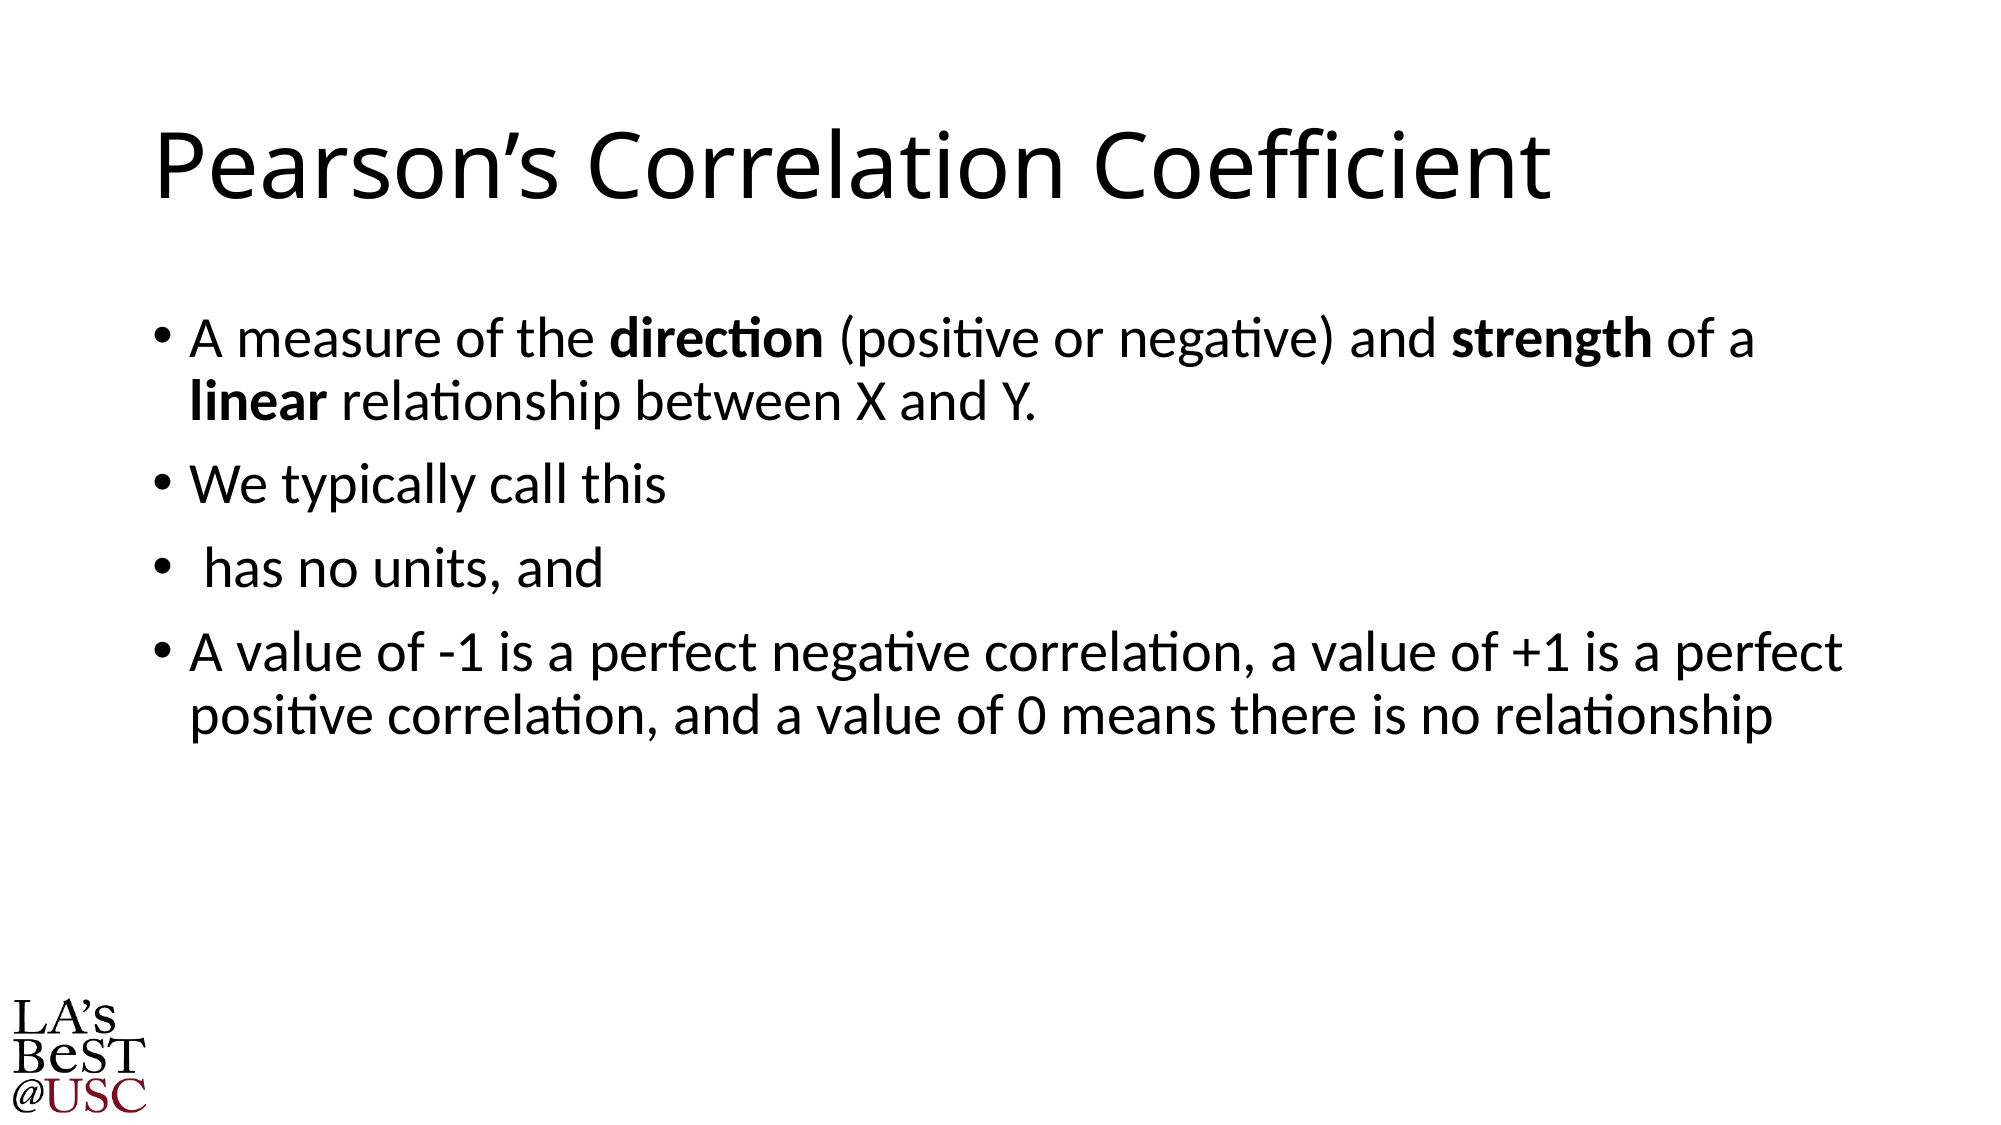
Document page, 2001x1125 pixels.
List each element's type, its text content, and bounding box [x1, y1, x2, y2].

title Pearson’s Correlation Coefficient [137, 59, 1863, 278]
picture [9, 993, 152, 1118]
